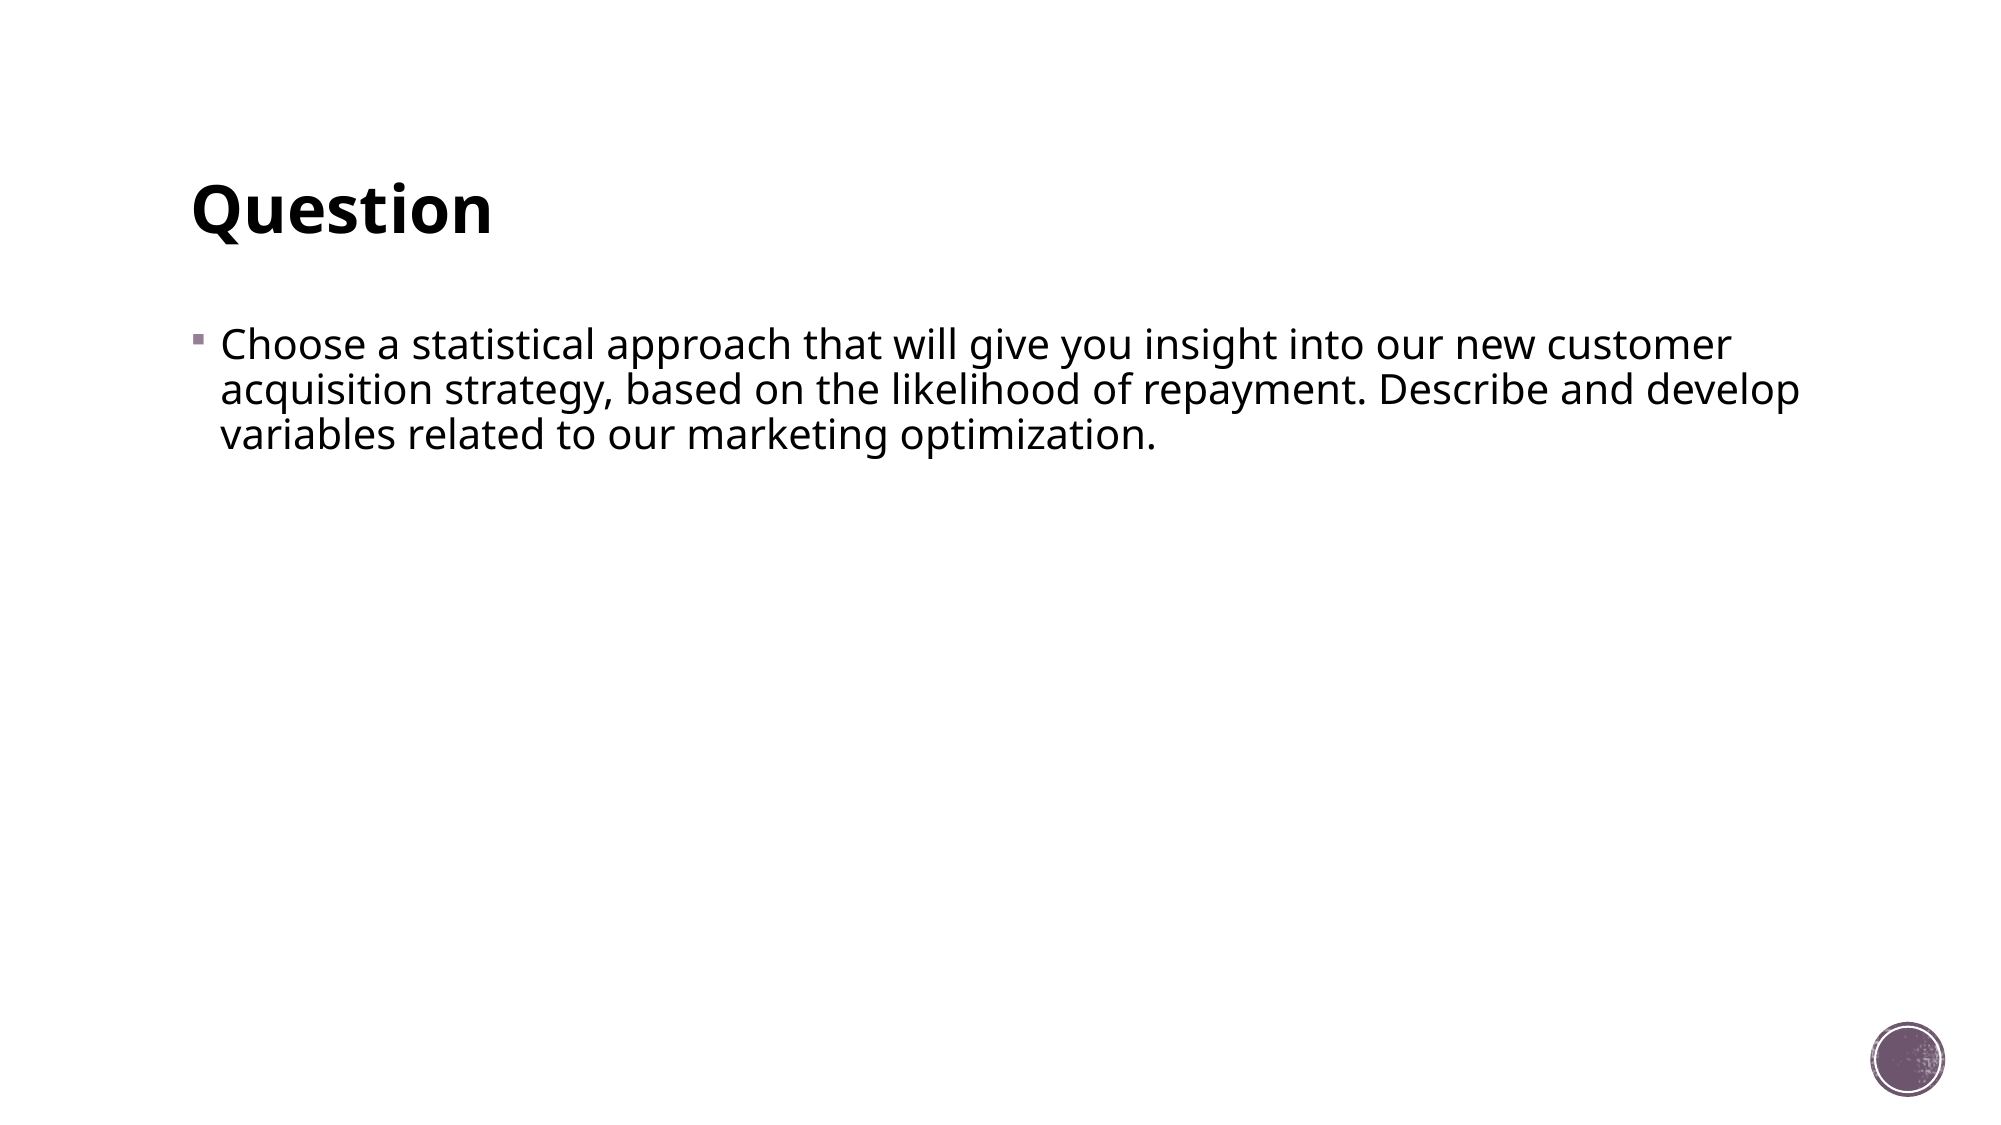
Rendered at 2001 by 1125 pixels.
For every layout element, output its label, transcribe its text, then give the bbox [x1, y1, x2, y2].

list Choose a statistical approach that will give you insight into our new customer acquisition strategy, based on the likelihood of repayment. Describe and develop variables related to our marketing optimization. [175, 316, 1826, 981]
title Question [175, 79, 1826, 316]
